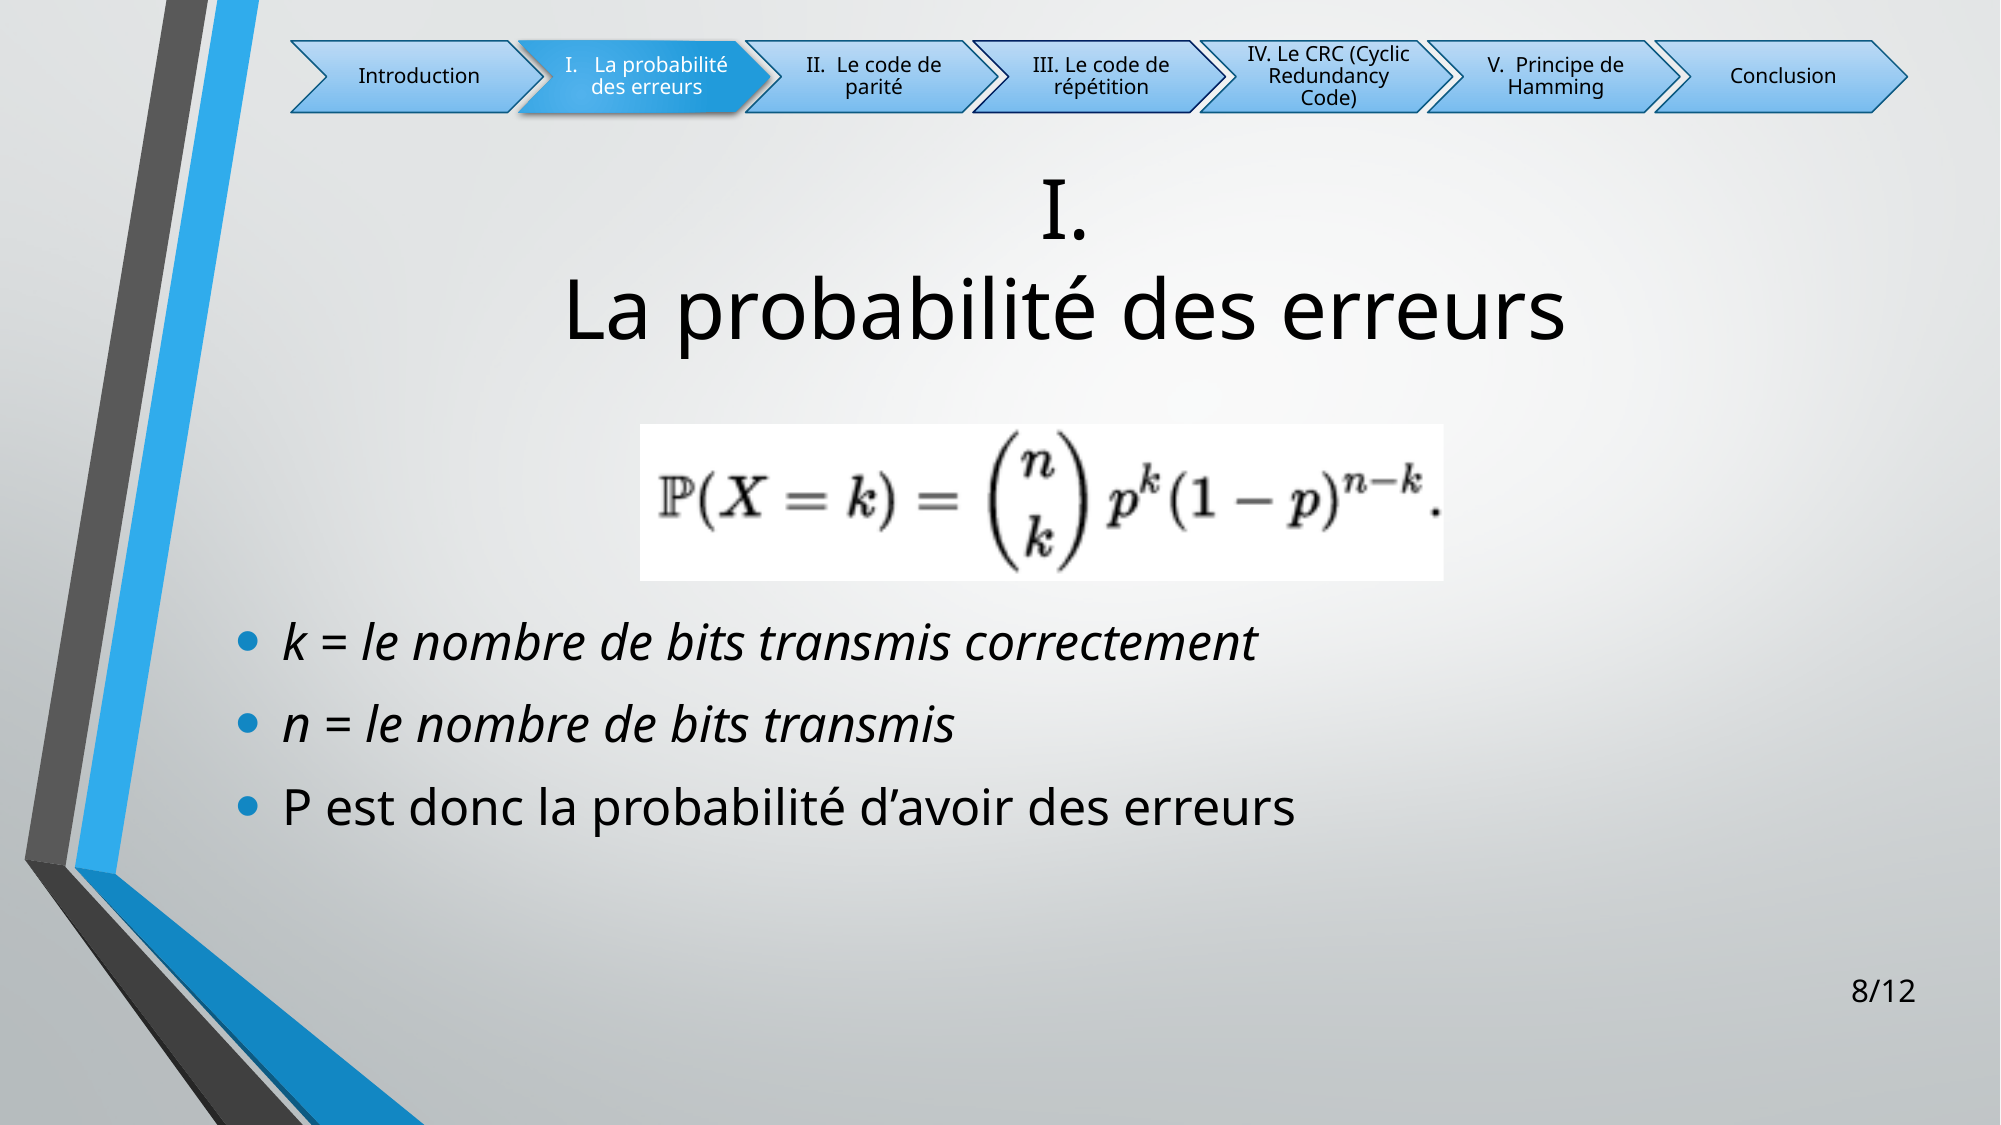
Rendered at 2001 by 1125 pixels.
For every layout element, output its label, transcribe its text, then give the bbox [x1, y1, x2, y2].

slide_number 8/12 [1796, 962, 1932, 1023]
picture [639, 424, 1444, 581]
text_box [290, 40, 1908, 113]
list k = le nombre de bits transmis correctement n = le nombre de bits transmis P est donc la probabilité d’avoir des erreurs [220, 424, 1864, 938]
title I. La probabilité des erreurs [243, 112, 1887, 400]
